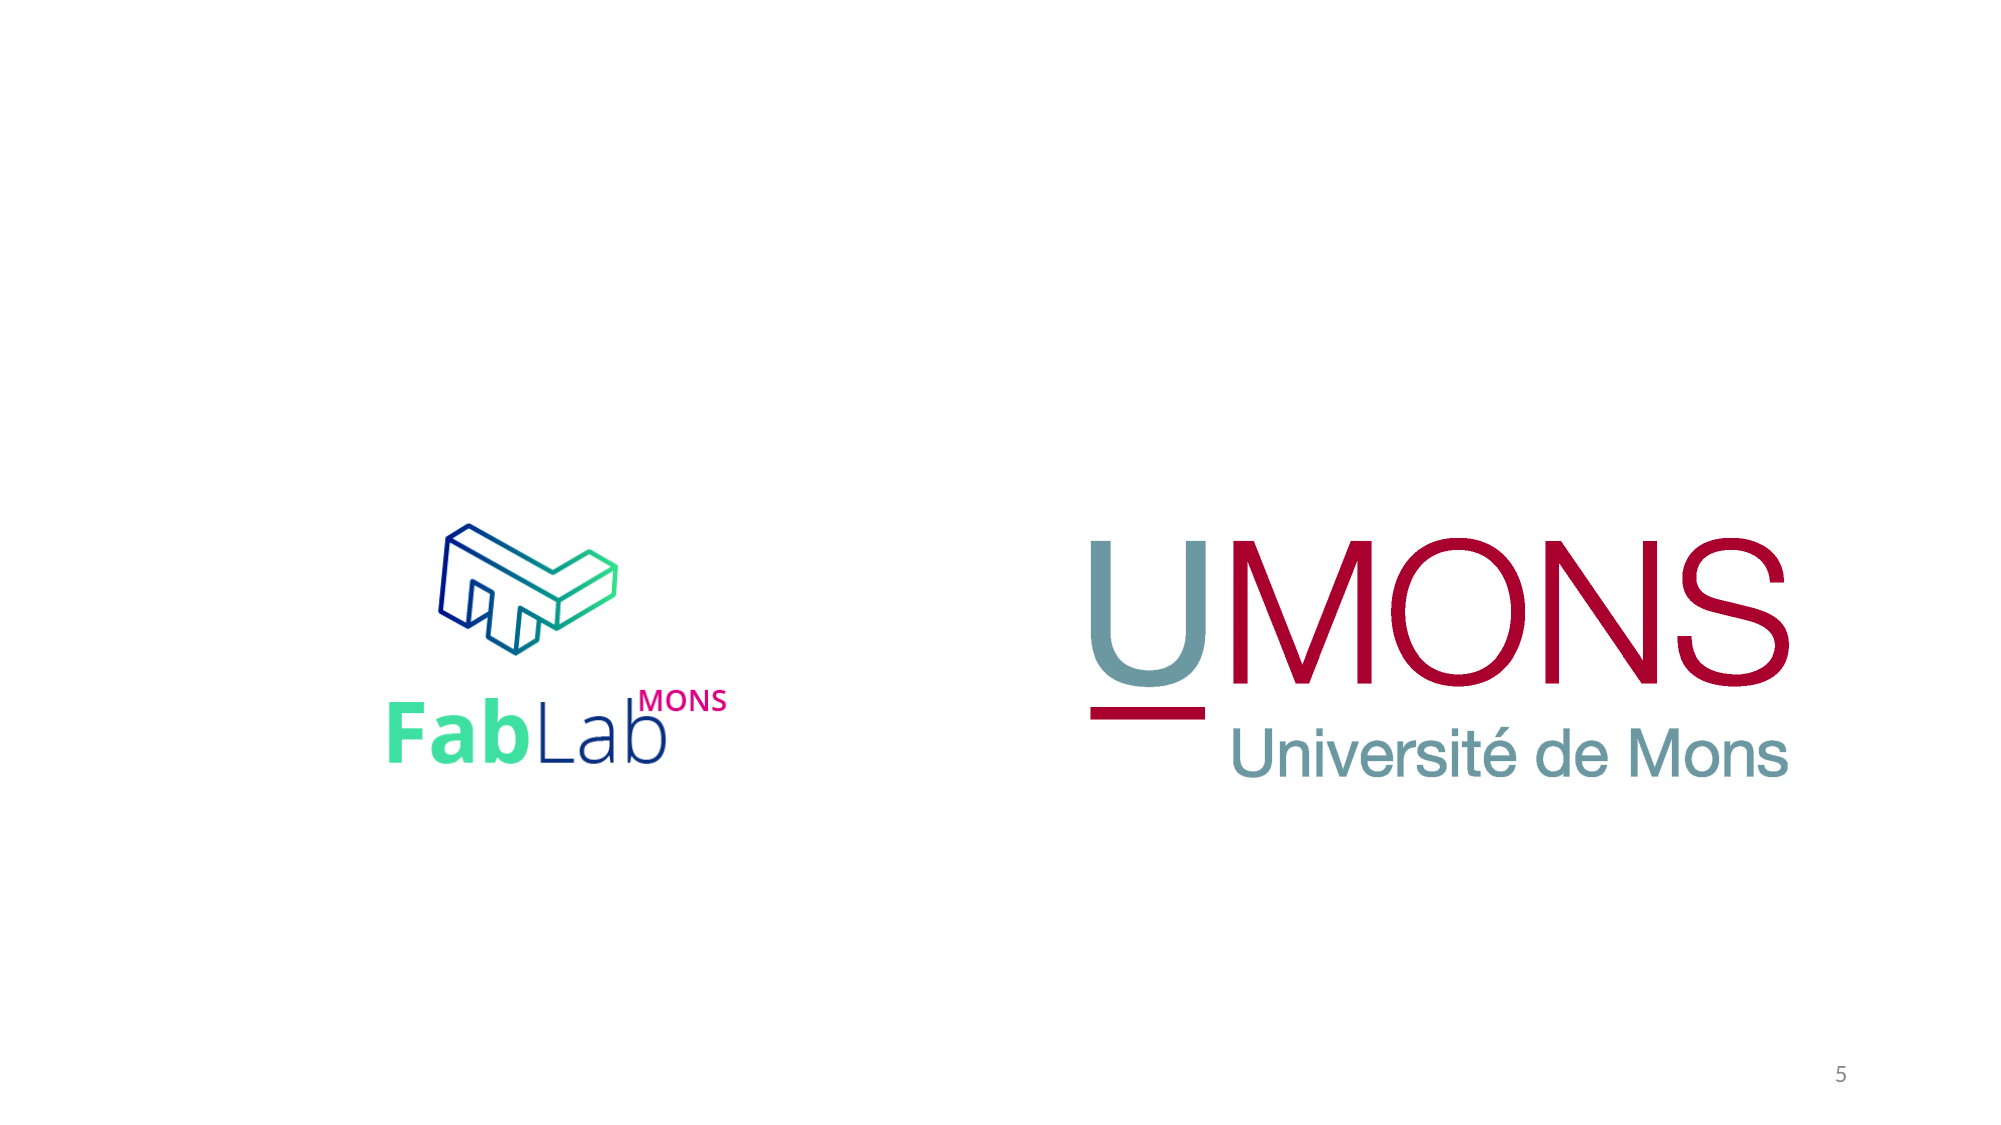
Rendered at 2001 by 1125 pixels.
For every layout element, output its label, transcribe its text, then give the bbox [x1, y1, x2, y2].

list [137, 355, 988, 958]
slide_number 5 [1412, 1042, 1863, 1103]
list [1078, 527, 1797, 786]
